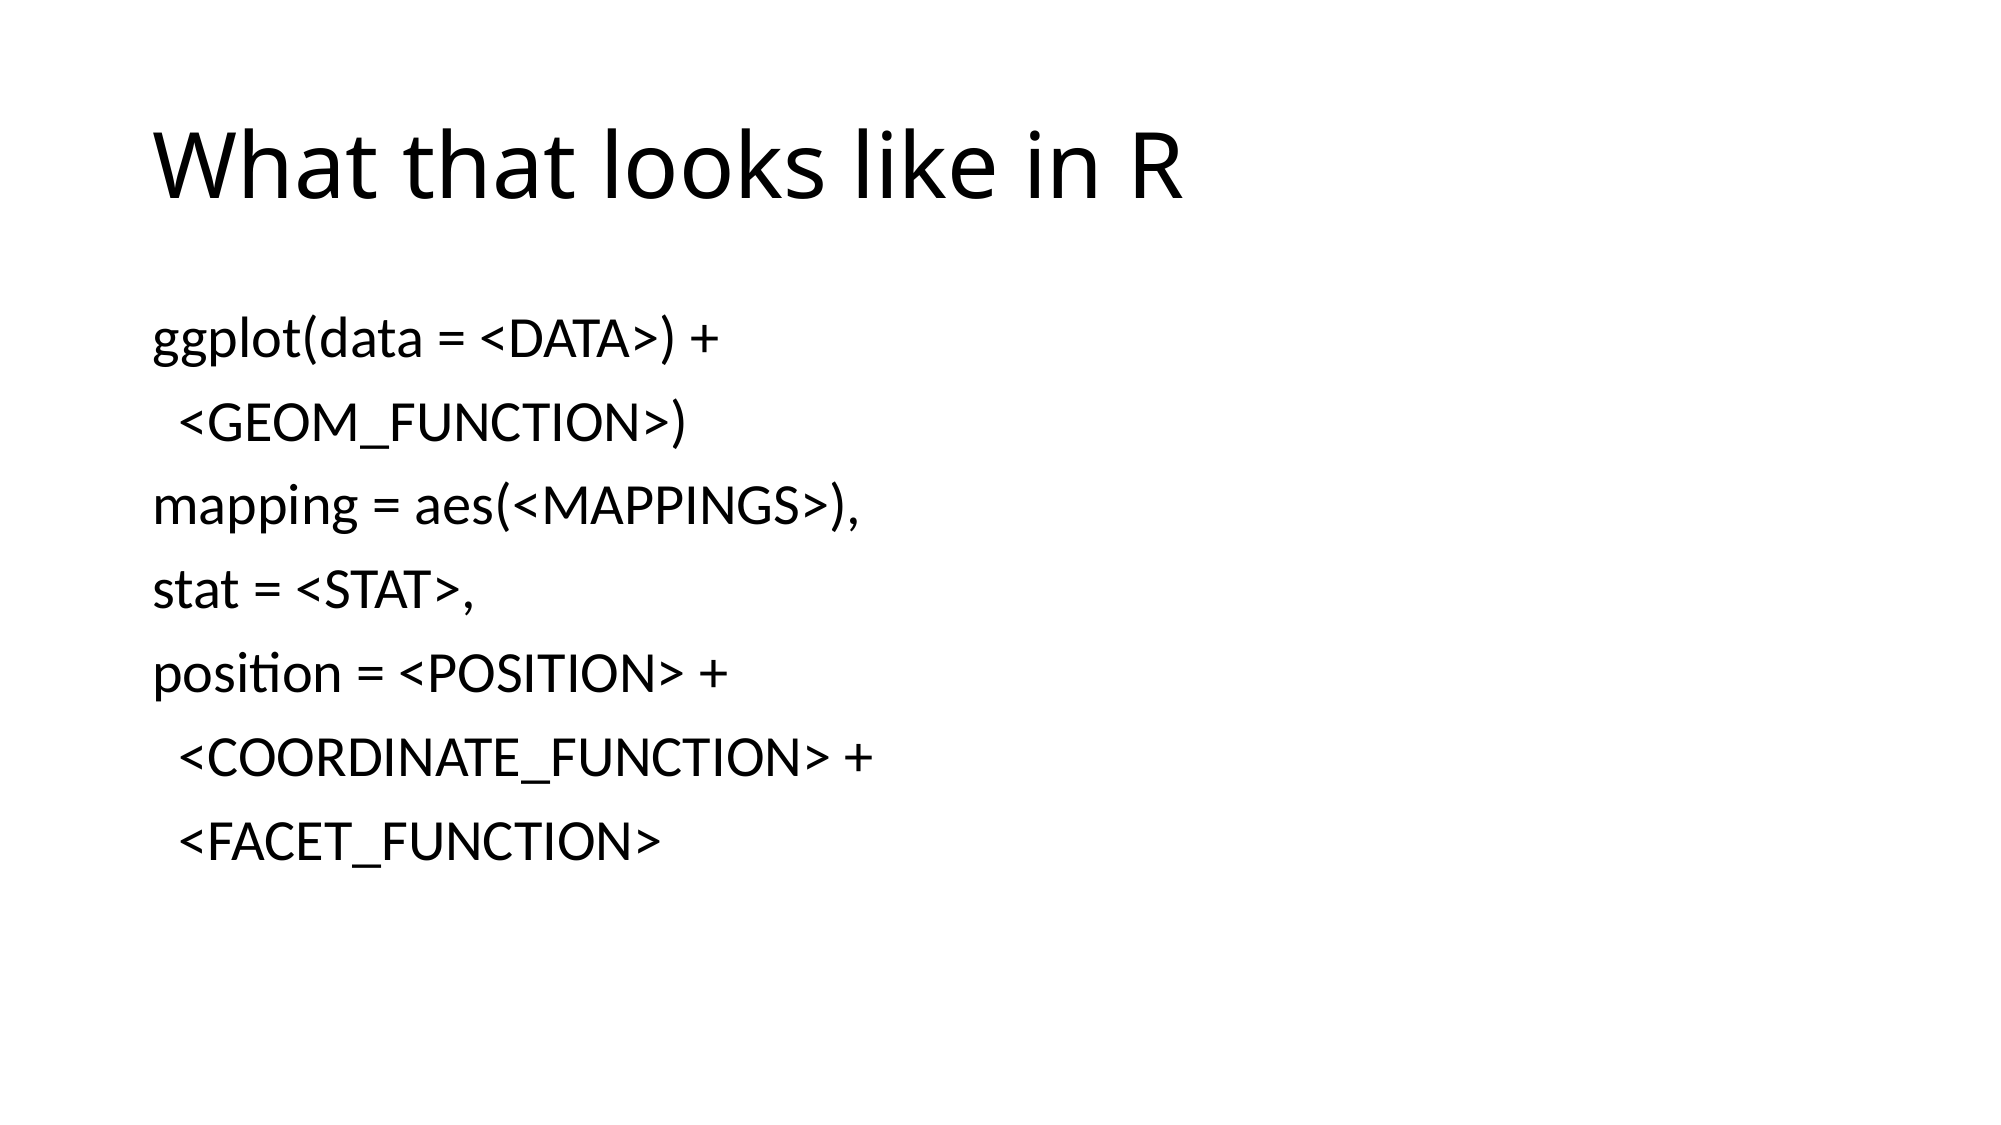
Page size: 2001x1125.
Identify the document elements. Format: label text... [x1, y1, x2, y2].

list ggplot(data = <DATA>) + <GEOM_FUNCTION>) mapping = aes(<MAPPINGS>), stat = <STAT>, position = <POSITION> + <COORDINATE_FUNCTION> + <FACET_FUNCTION> [137, 299, 1863, 1014]
title What that looks like in R [137, 59, 1863, 278]
